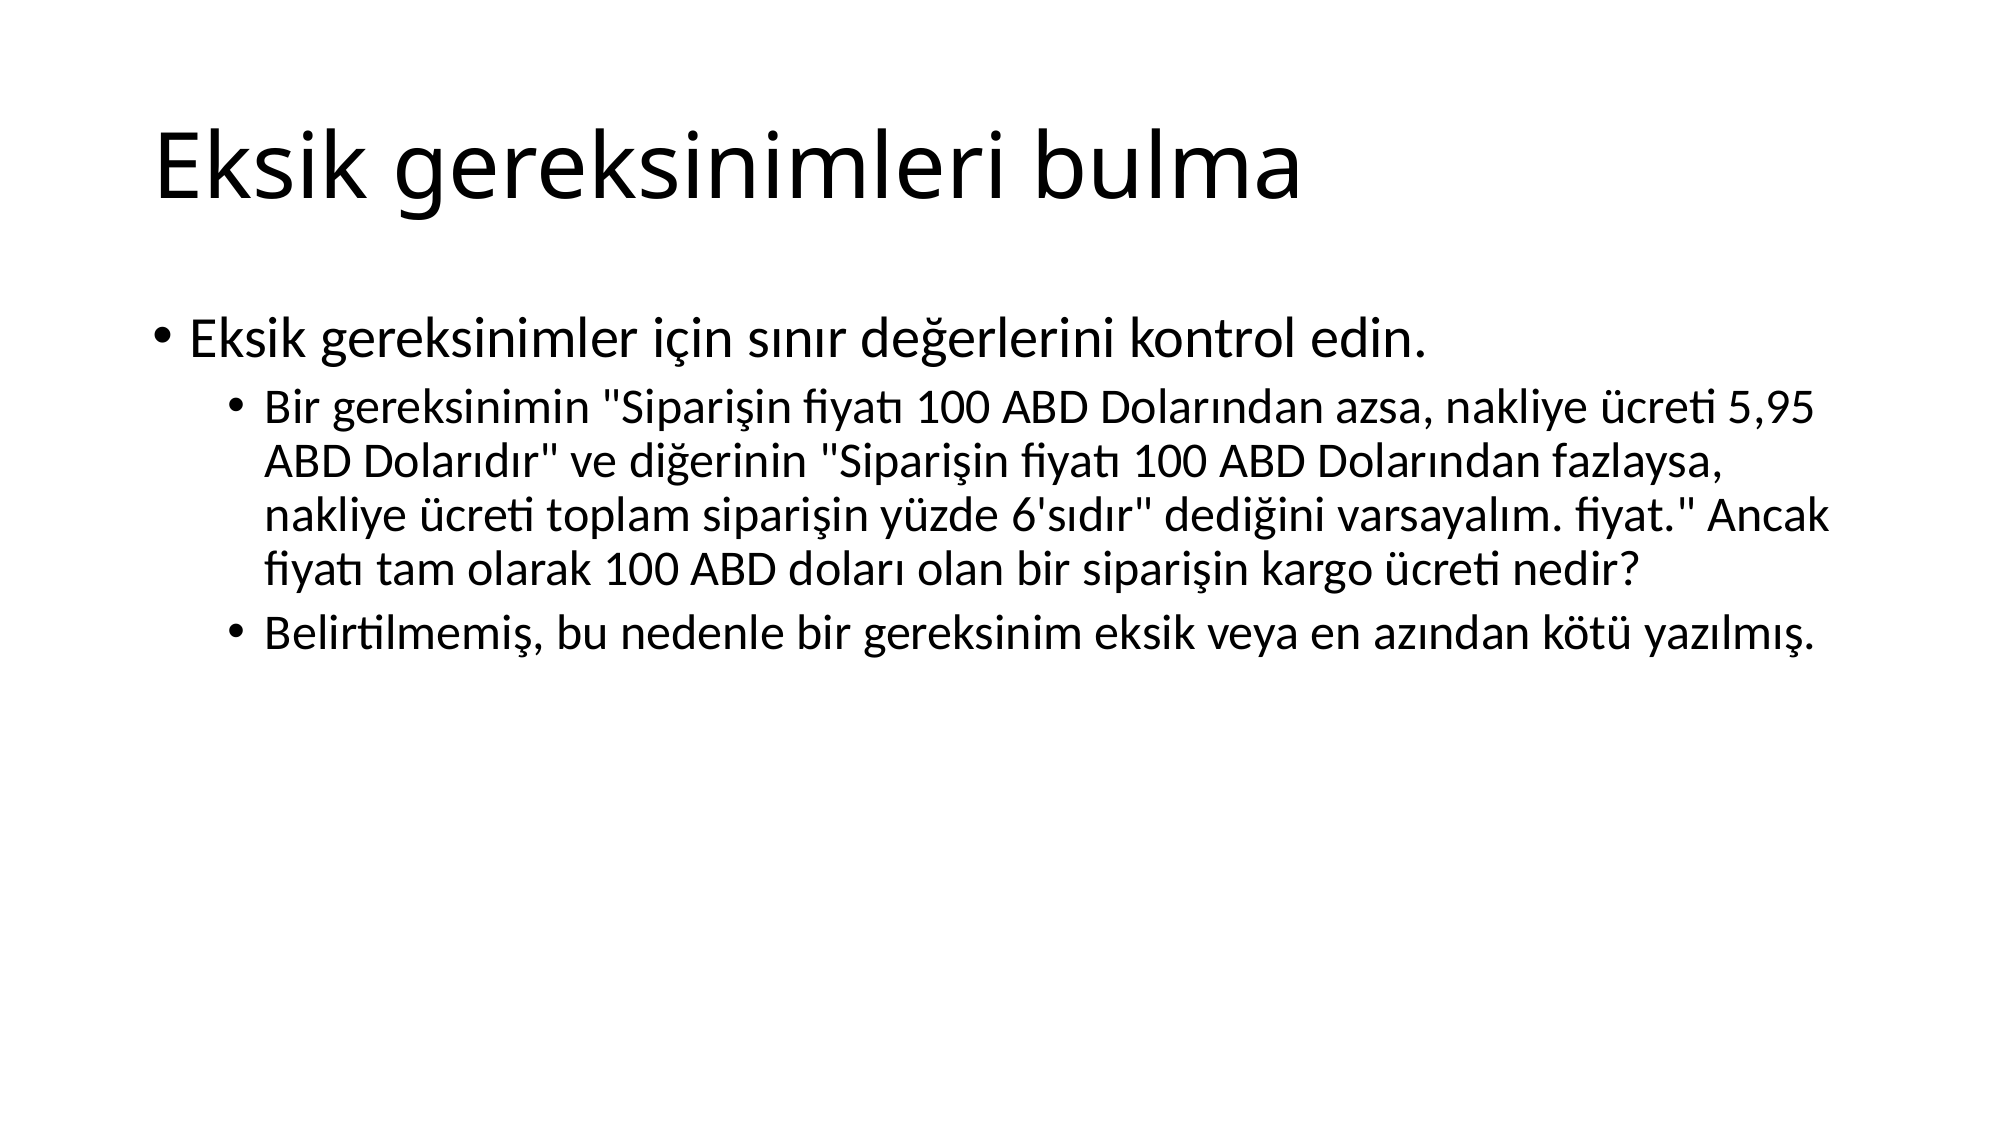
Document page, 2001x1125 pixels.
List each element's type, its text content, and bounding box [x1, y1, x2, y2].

title Eksik gereksinimleri bulma [137, 59, 1863, 278]
list Eksik gereksinimler için sınır değerlerini kontrol edin. Bir gereksinimin "Siparişin fiyatı 100 ABD Dolarından azsa, nakliye ücreti 5,95 ABD Dolarıdır" ve diğerinin "Siparişin fiyatı 100 ABD Dolarından fazlaysa, nakliye ücreti toplam siparişin yüzde 6'sıdır" dediğini varsayalım. fiyat." Ancak fiyatı tam olarak 100 ABD doları olan bir siparişin kargo ücreti nedir? Belirtilmemiş, bu nedenle bir gereksinim eksik veya en azından kötü yazılmış. [137, 299, 1863, 1014]
